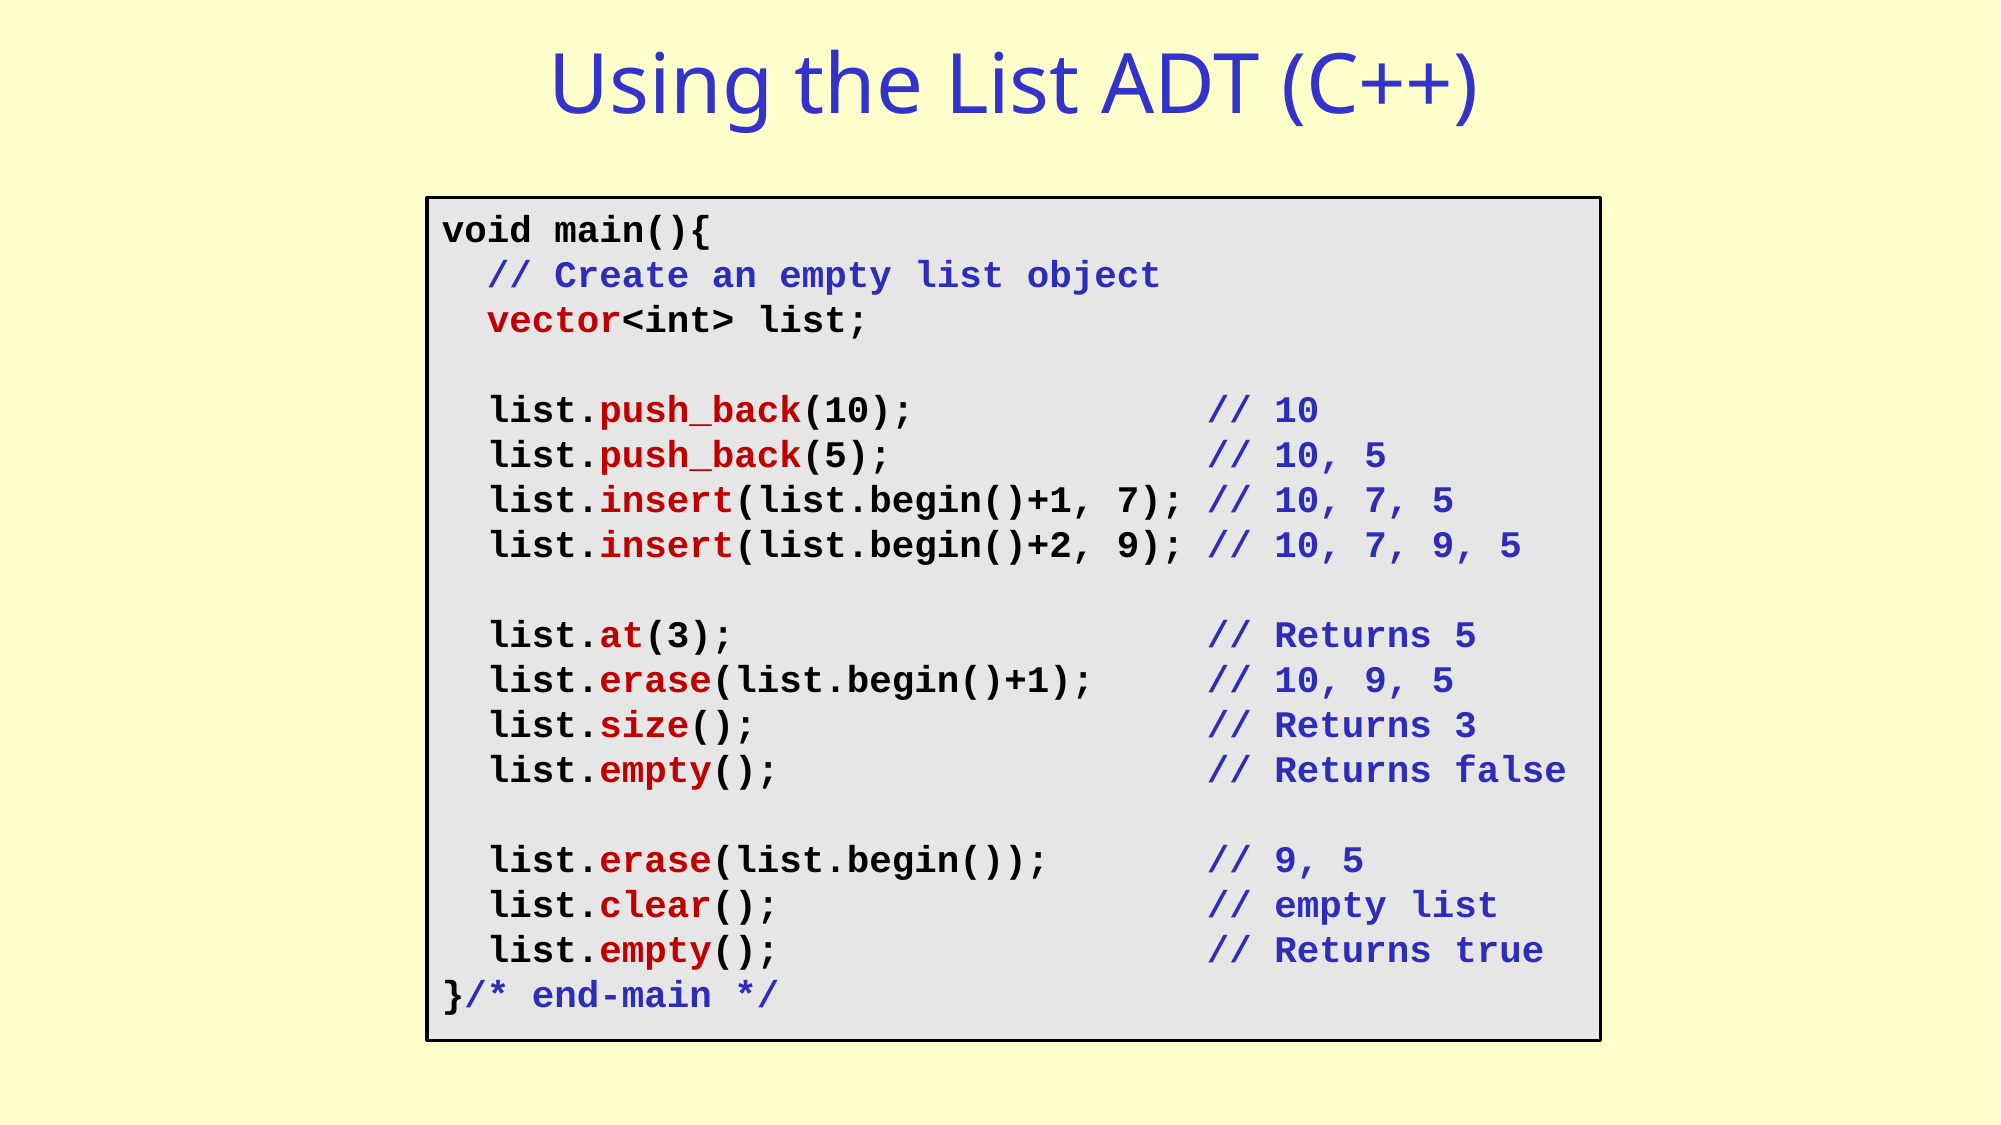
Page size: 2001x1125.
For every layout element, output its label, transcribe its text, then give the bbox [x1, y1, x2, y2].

title Using the List ADT (C++) [70, 23, 1958, 138]
text_box void main(){ // Create an empty list object vector<int> list; list.push_back(10); // 10 list.push_back(5); // 10, 5 list.insert(list.begin()+1, 7); // 10, 7, 5 list.insert(list.begin()+2, 9); // 10, 7, 9, 5 list.at(3); // Returns 5 list.erase(list.begin()+1); // 10, 9, 5 list.size(); // Returns 3 list.empty(); // Returns false list.erase(list.begin()); // 9, 5 list.clear(); // empty list list.empty(); // Returns true }/* end-main */ [427, 197, 1601, 1041]
